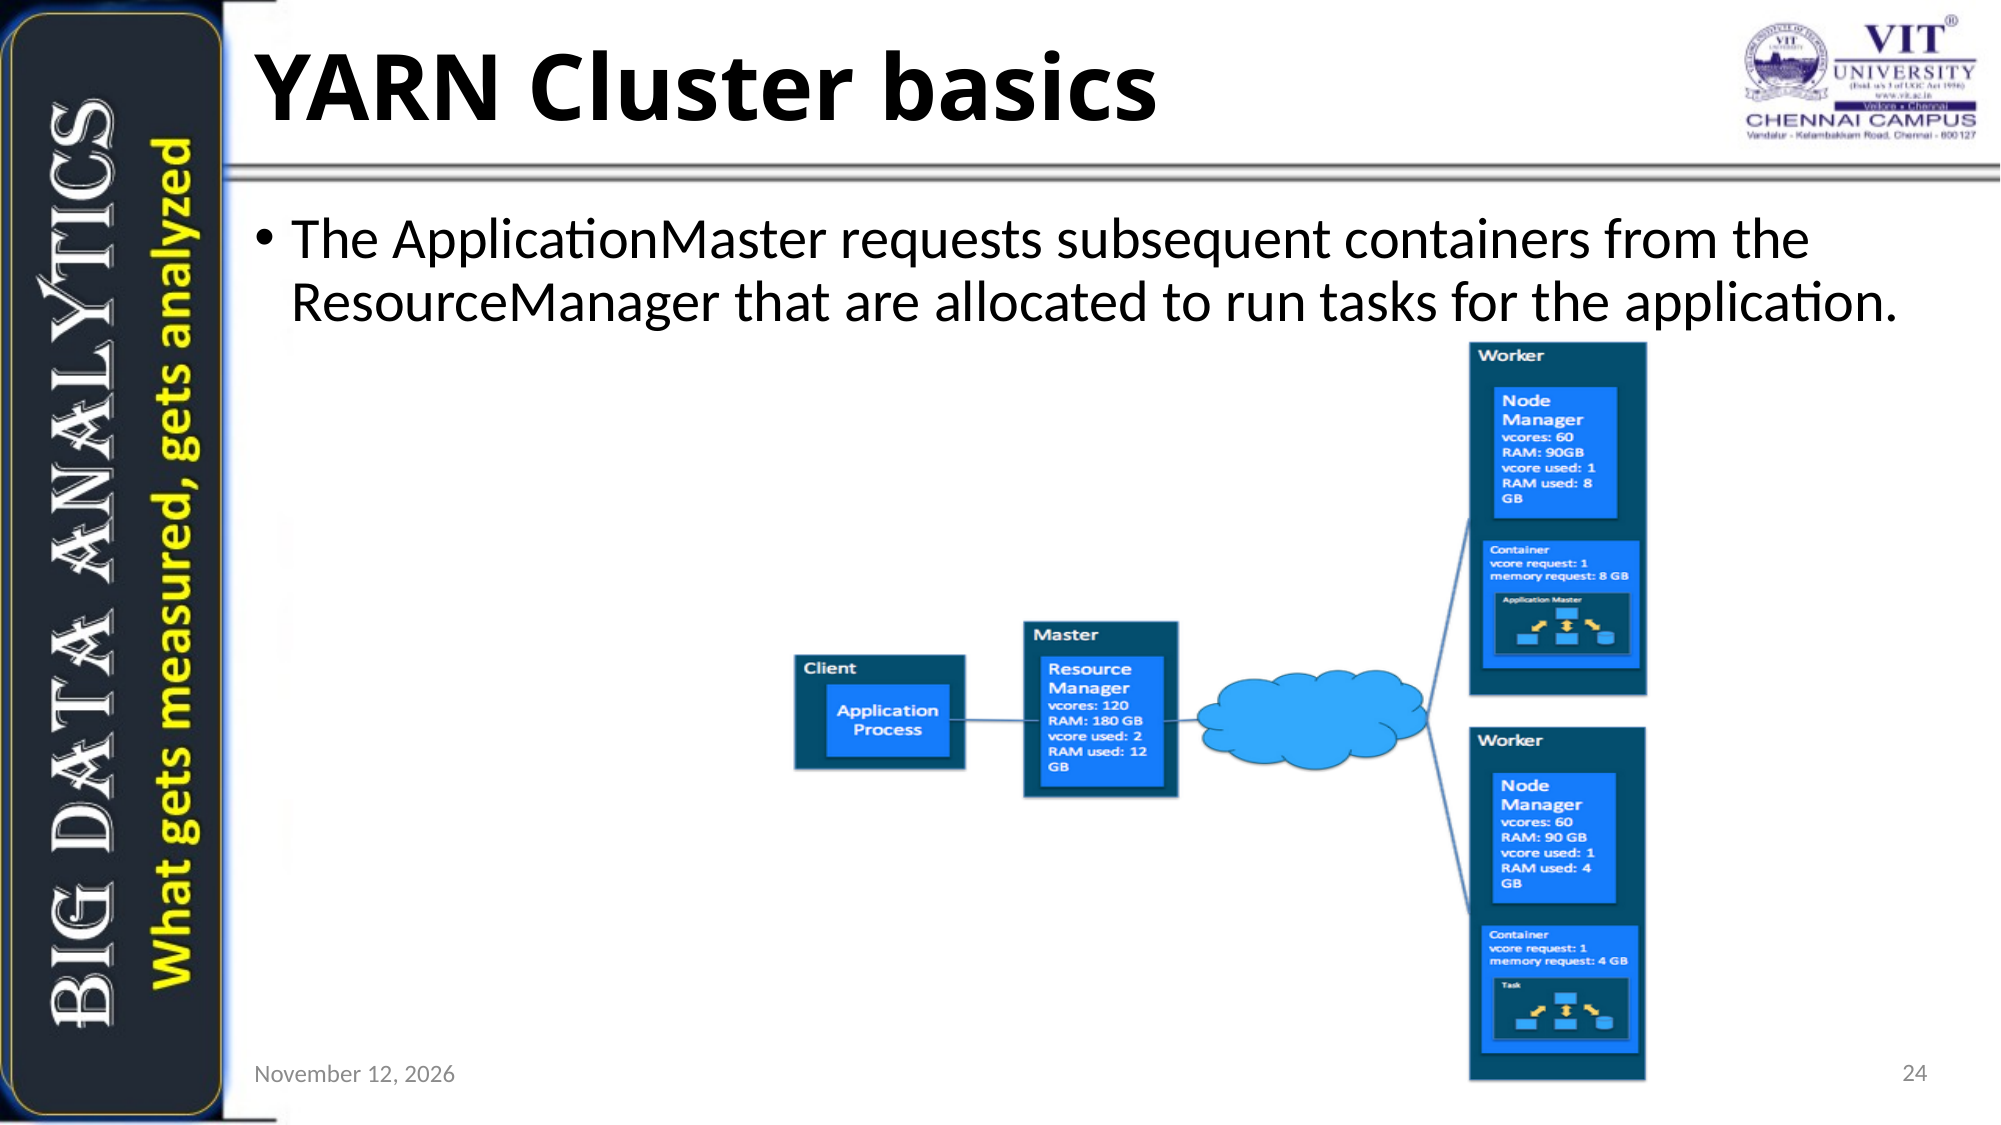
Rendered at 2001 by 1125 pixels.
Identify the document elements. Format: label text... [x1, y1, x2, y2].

picture [0, 0, 2001, 1125]
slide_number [239, 1042, 588, 1103]
slide_number 24 [1778, 1040, 1943, 1103]
list The ApplicationMaster requests subsequent containers from the ResourceManager that are allocated to run tasks for the application. [239, 200, 1965, 1017]
title YARN Cluster basics [239, 16, 1725, 167]
